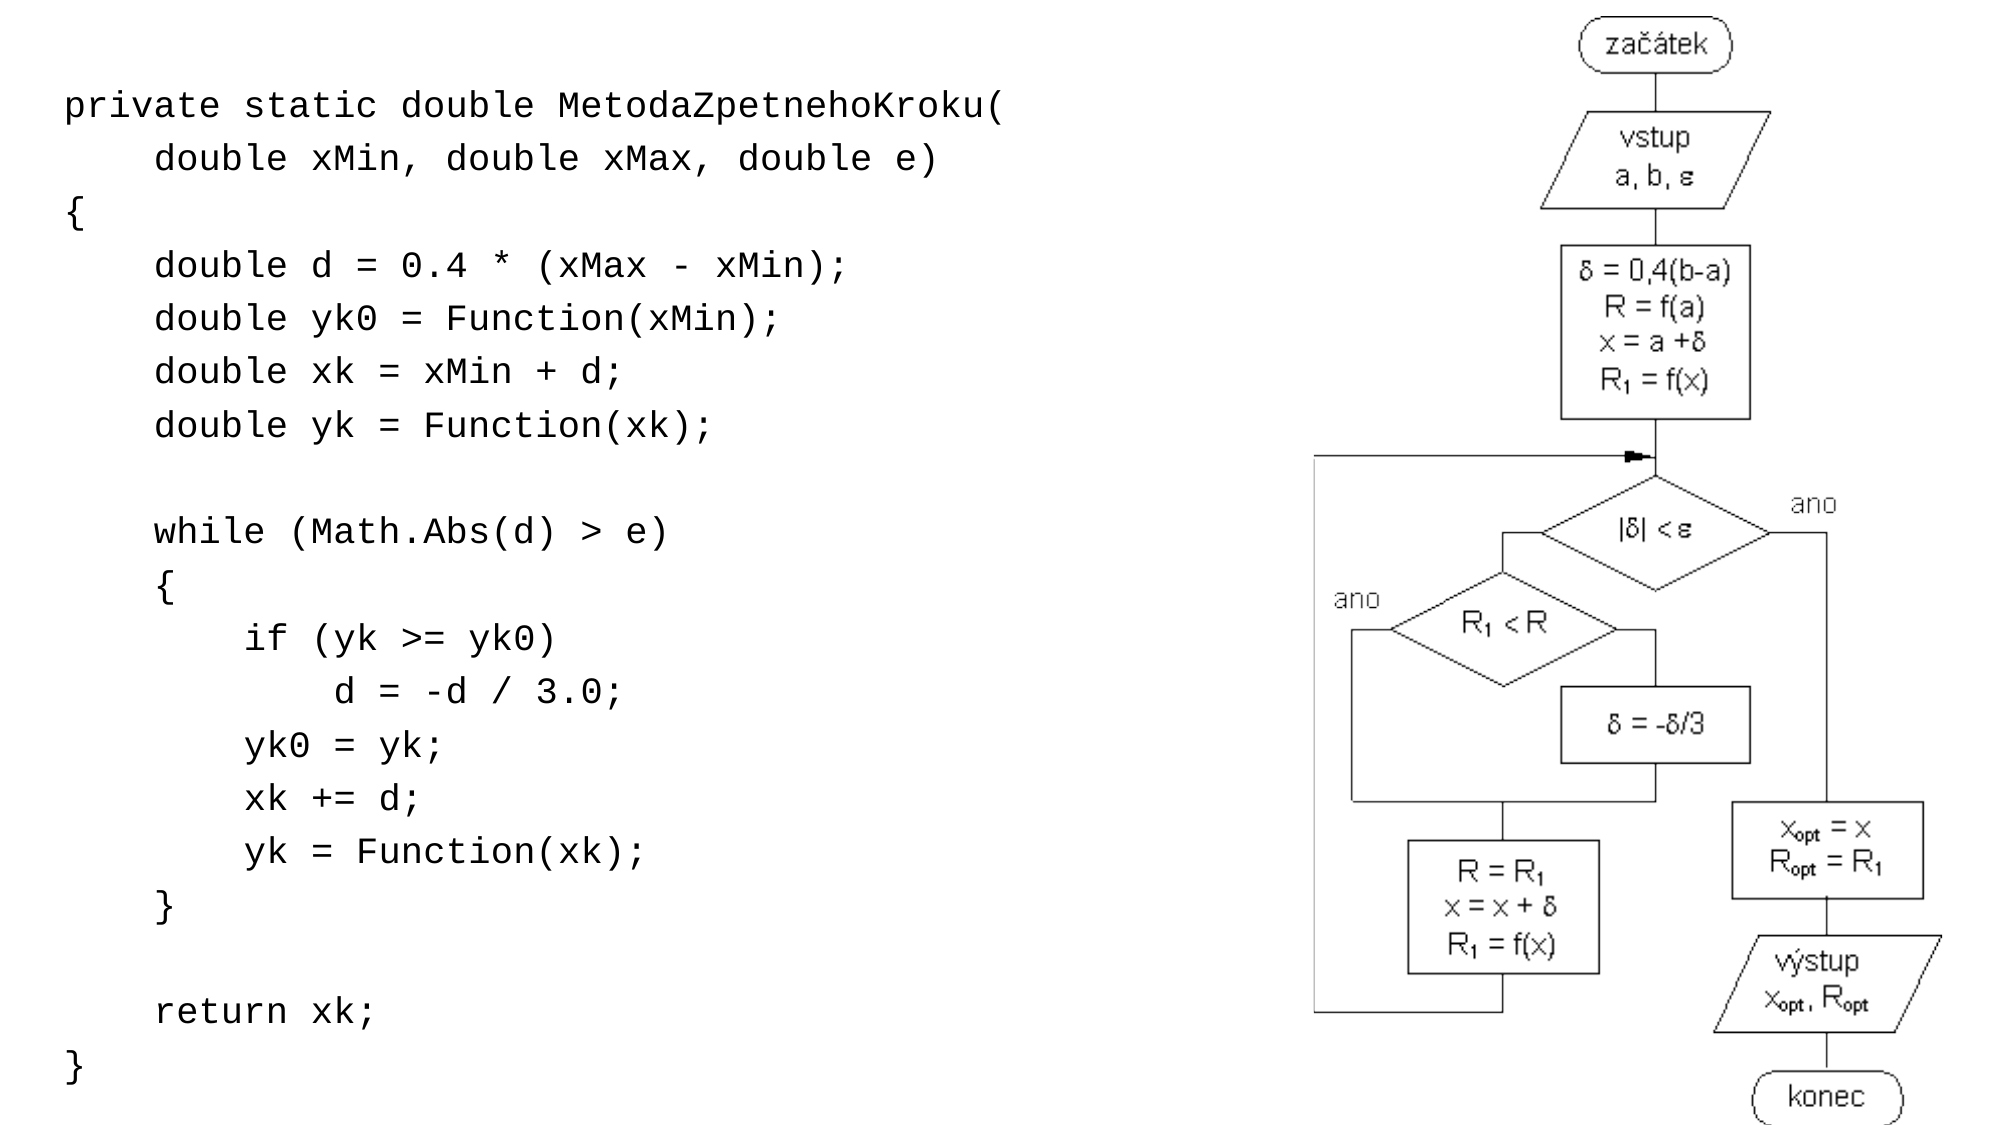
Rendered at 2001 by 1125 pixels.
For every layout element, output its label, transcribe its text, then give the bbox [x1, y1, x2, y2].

picture [1313, 15, 1943, 1125]
list private static double MetodaZpetnehoKroku( double xMin, double xMax, double e) { double d = 0.4 * (xMax - xMin); double yk0 = Function(xMin); double xk = xMin + d; double yk = Function(xk); while (Math.Abs(d) > e) { if (yk >= yk0) d = -d / 3.0; yk0 = yk; xk += d; yk = Function(xk); } return xk; } [48, 63, 1217, 1101]
